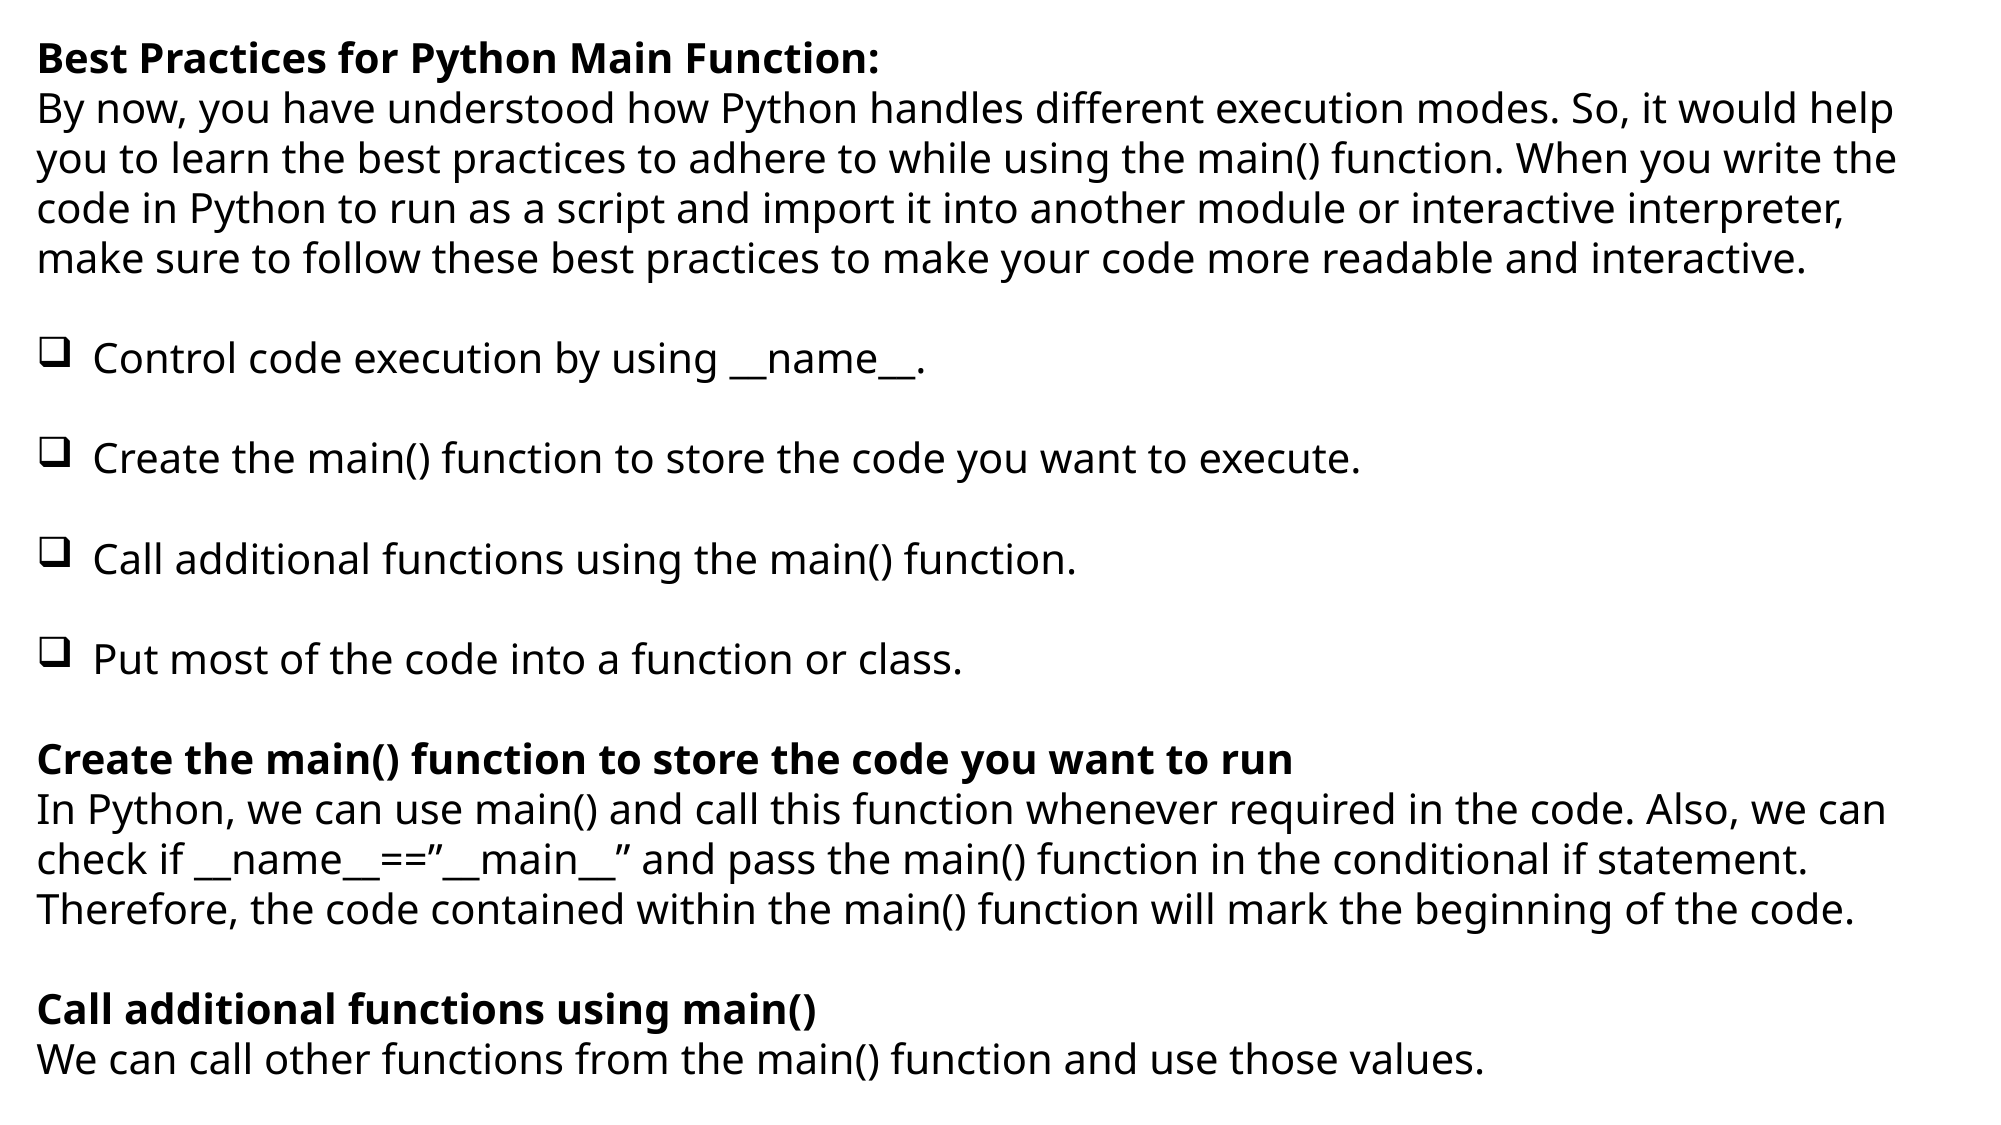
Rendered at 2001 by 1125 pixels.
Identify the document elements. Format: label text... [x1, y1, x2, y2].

text_box Best Practices for Python Main Function: By now, you have understood how Python handles different execution modes. So, it would help you to learn the best practices to adhere to while using the main() function. When you write the code in Python to run as a script and import it into another module or interactive interpreter, make sure to follow these best practices to make your code more readable and interactive. Control code execution by using __name__. Create the main() function to store the code you want to execute. Call additional functions using the main() function. Put most of the code into a function or class. Create the main() function to store the code you want to run In Python, we can use main() and call this function whenever required in the code. Also, we can check if __name__==”__main__” and pass the main() function in the conditional if statement. Therefore, the code contained within the main() function will mark the beginning of the code. Call additional functions using main() We can call other functions from the main() function and use those values. [21, 24, 1944, 1090]
